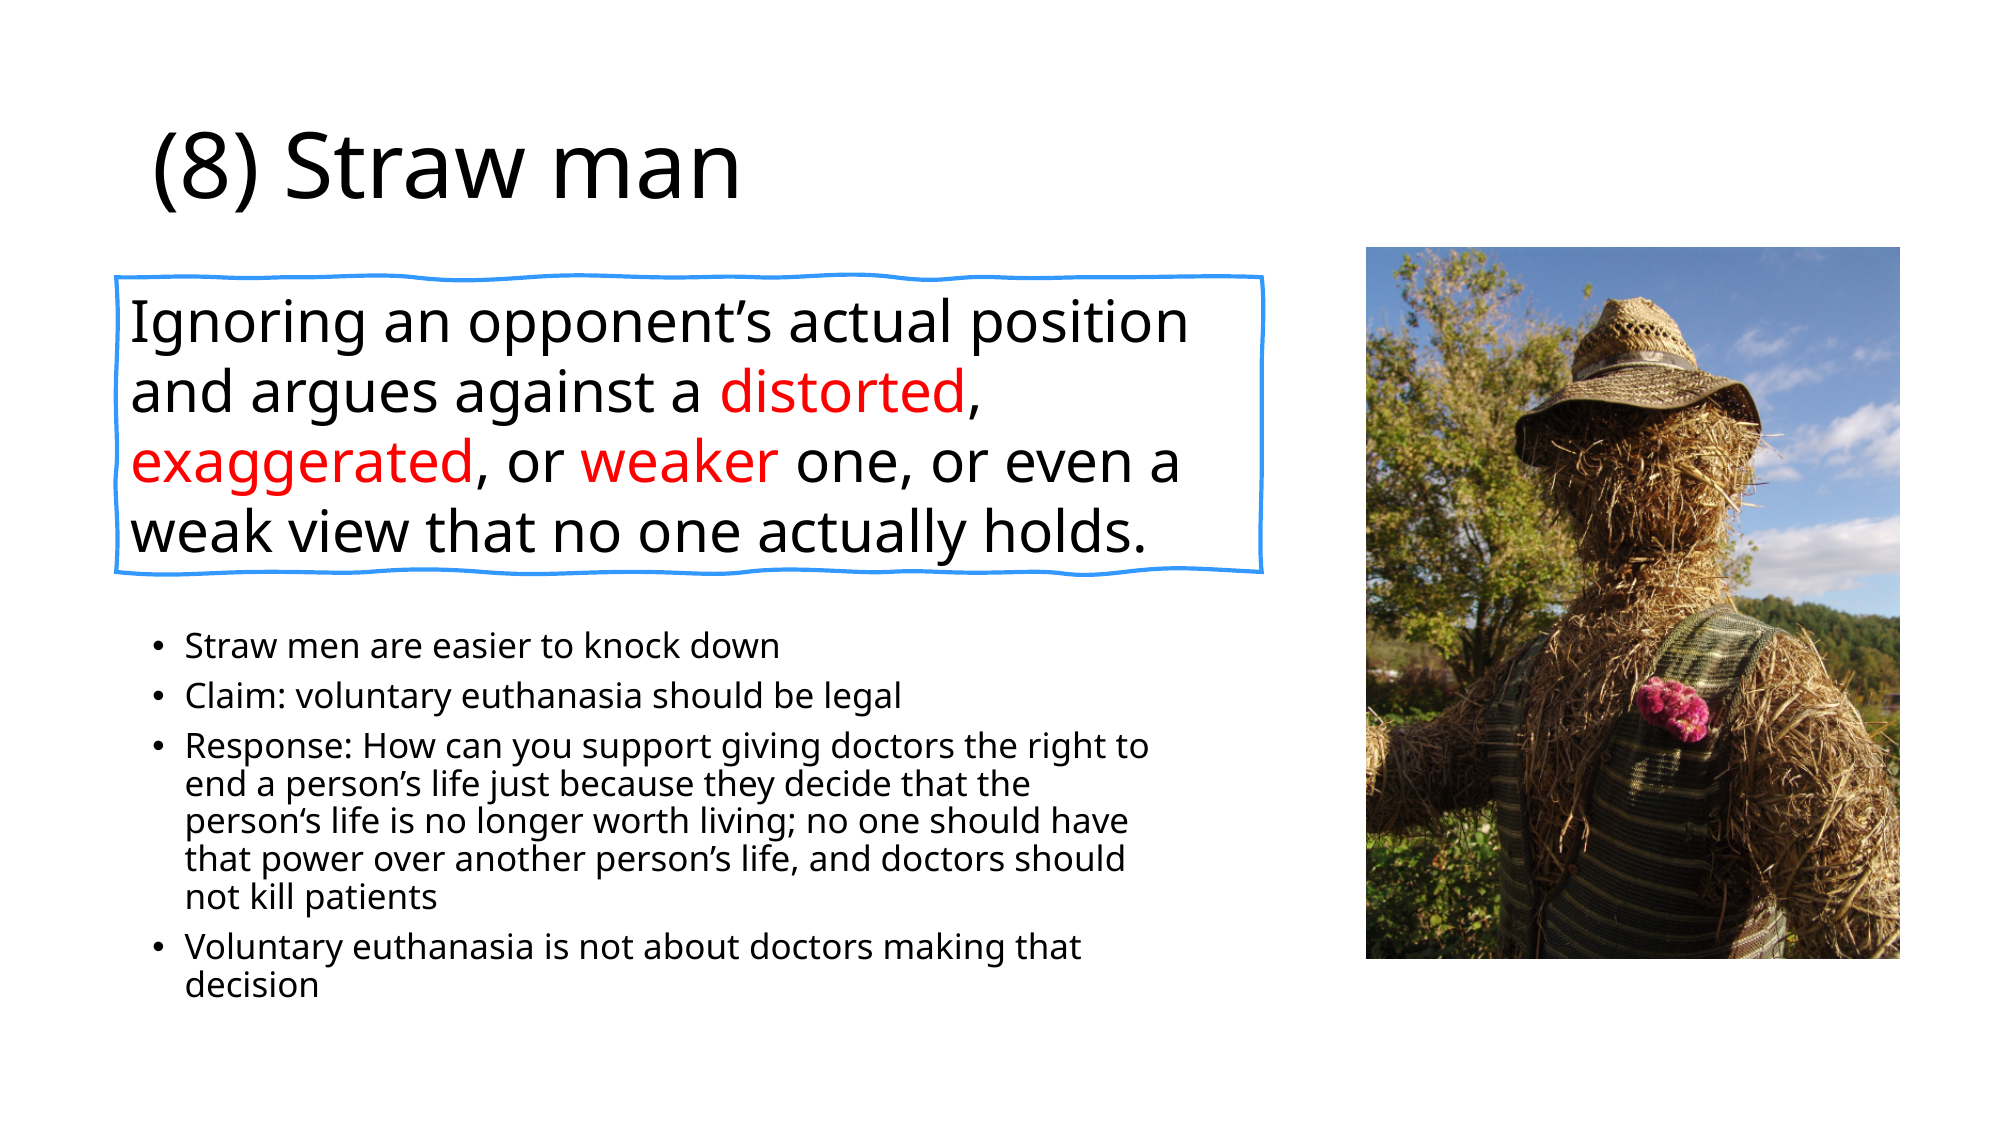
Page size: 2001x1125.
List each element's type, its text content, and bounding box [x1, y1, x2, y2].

title (8) Straw man [137, 59, 1863, 278]
text_box Ignoring an opponent’s actual position and argues against a distorted, exaggerated, or weaker one, or even a weak view that no one actually holds. [115, 274, 1264, 575]
list Straw men are easier to knock down Claim: voluntary euthanasia should be legal Response: How can you support giving doctors the right to end a person’s life just because they decide that the person‘s life is no longer worth living; no one should have that power over another person’s life, and doctors should not kill patients Voluntary euthanasia is not about doctors making that decision [137, 620, 1182, 1014]
picture [1366, 247, 1900, 959]
